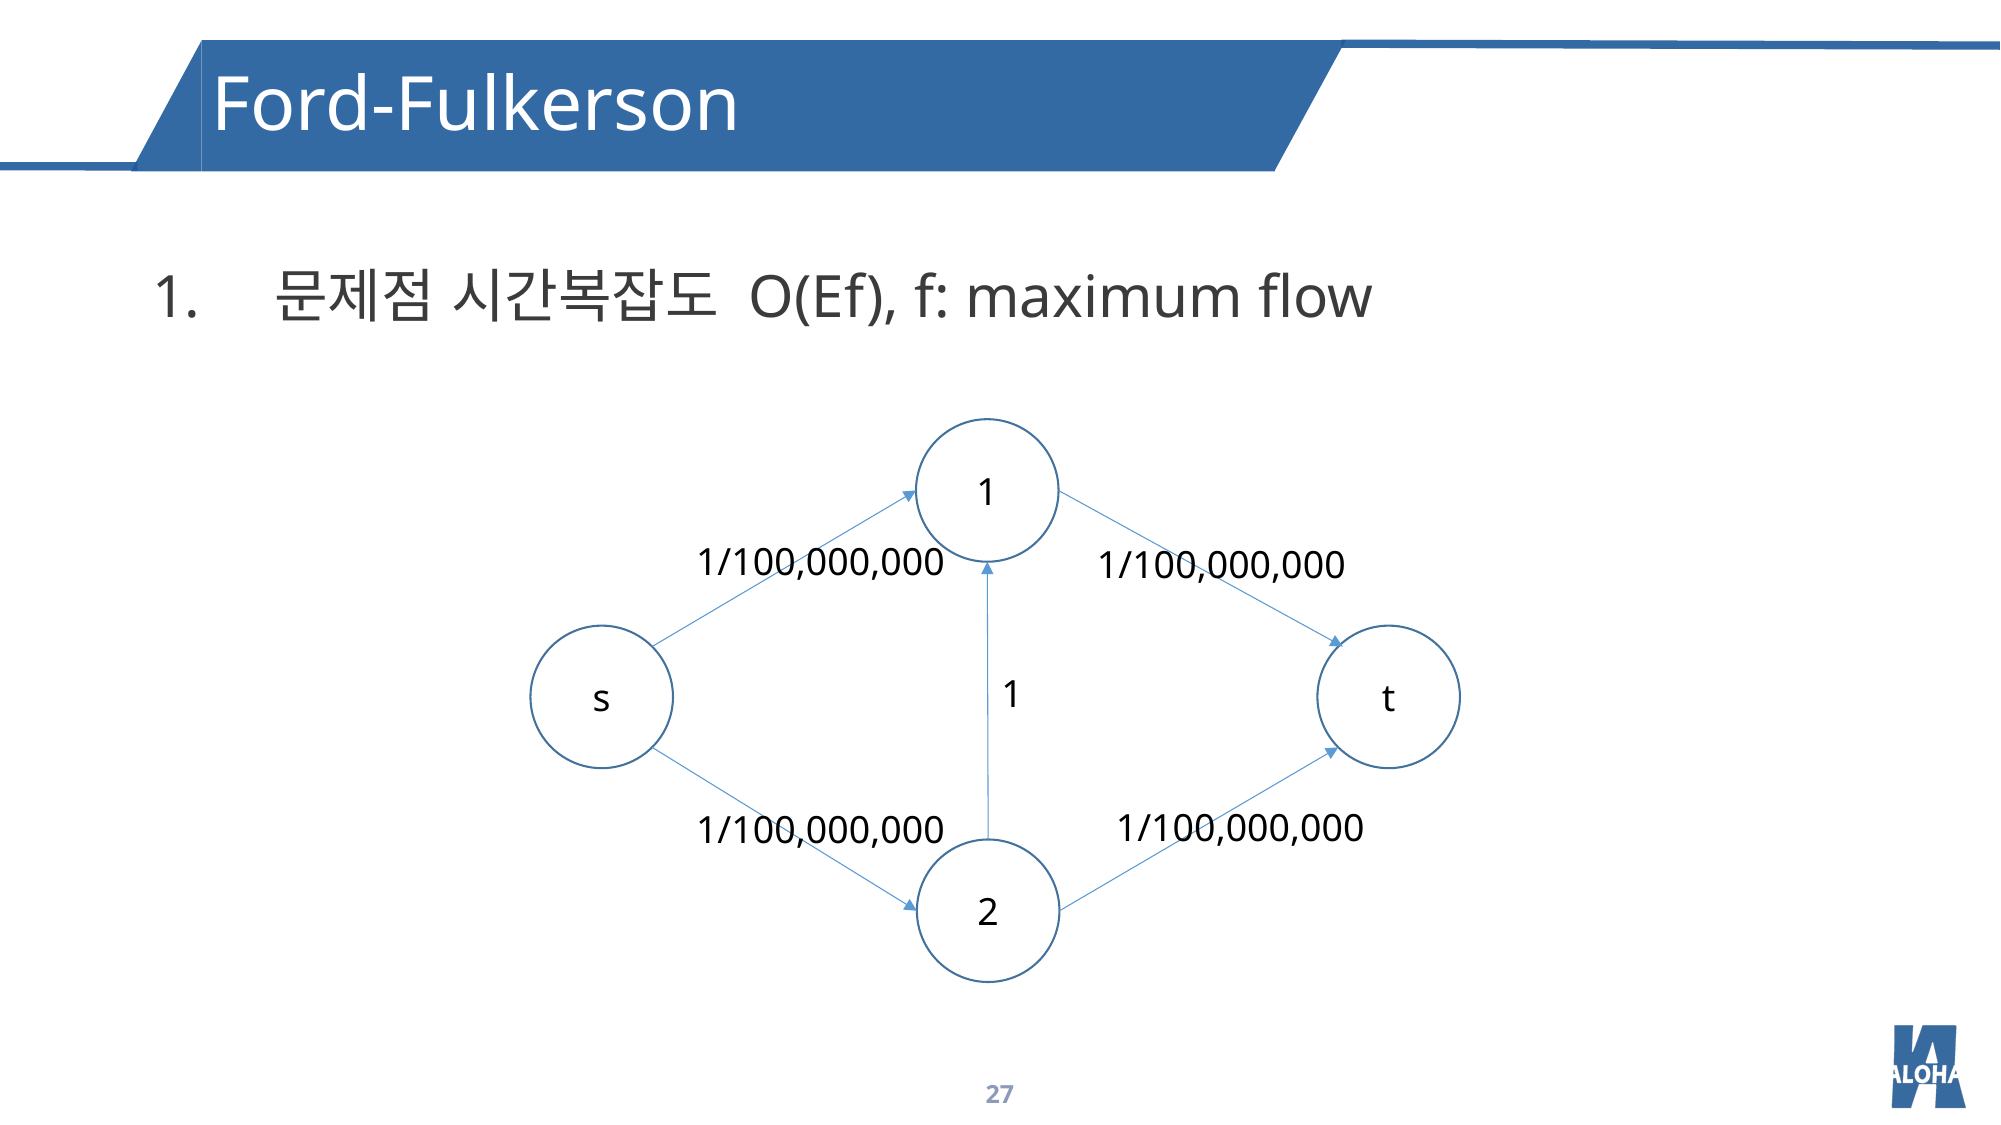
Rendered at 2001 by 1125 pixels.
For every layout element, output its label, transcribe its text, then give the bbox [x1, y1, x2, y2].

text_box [530, 419, 1460, 983]
list 문제점 시간복잡도 O(Ef), f: maximum flow [137, 259, 1853, 1007]
picture [1853, 1006, 2000, 1125]
slide_number 27 [774, 1065, 1225, 1125]
list Ford-Fulkerson [196, 45, 1270, 168]
